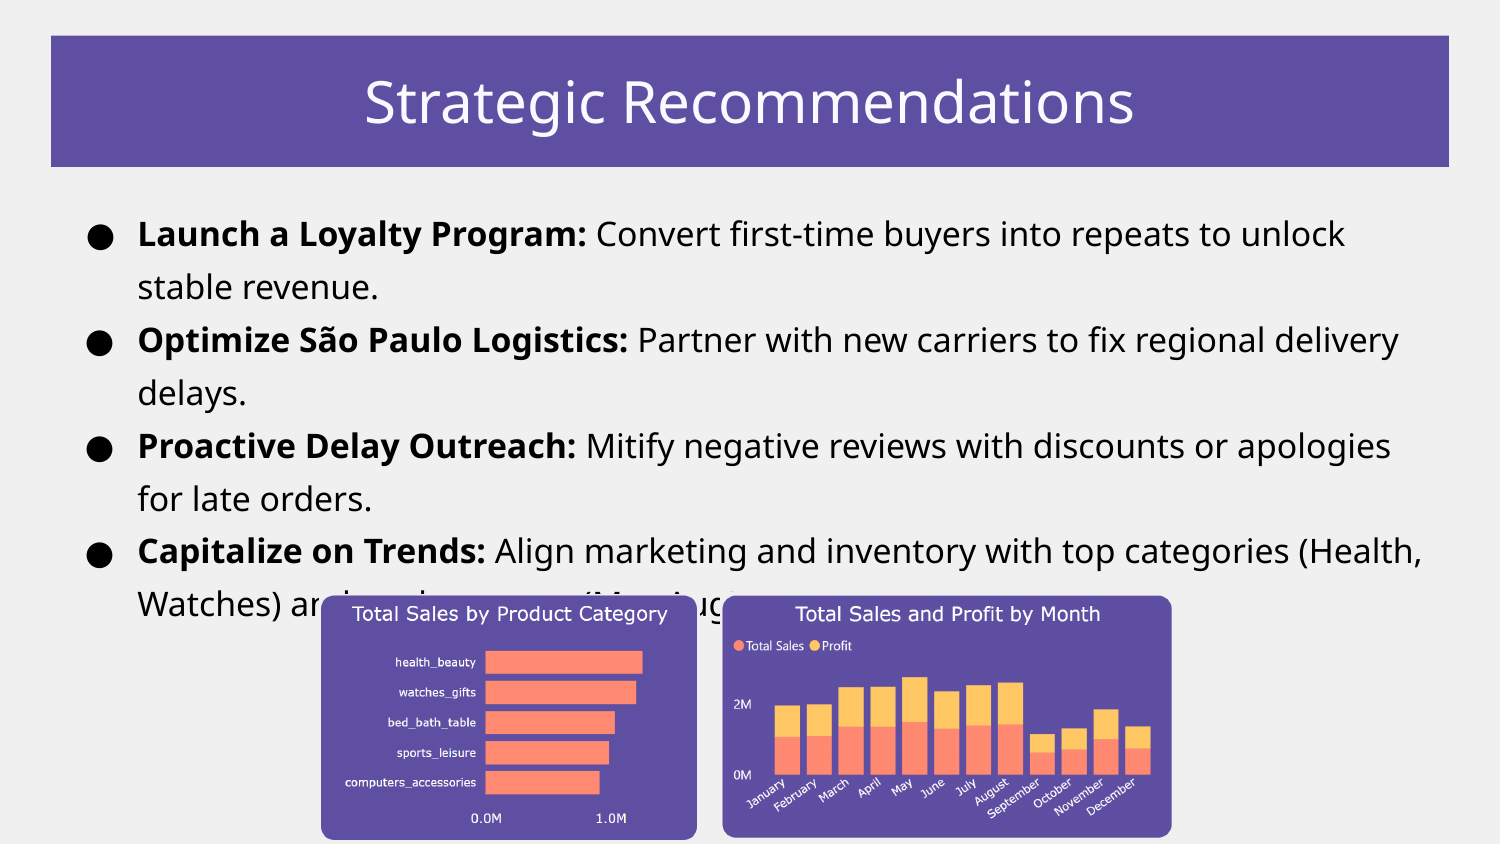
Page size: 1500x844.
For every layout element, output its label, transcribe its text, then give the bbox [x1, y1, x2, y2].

picture [319, 594, 700, 844]
title Strategic Recommendations [51, 35, 1449, 167]
picture [719, 591, 1175, 842]
list Launch a Loyalty Program: Convert first-time buyers into repeats to unlock stable revenue. Optimize São Paulo Logistics: Partner with new carriers to fix regional delivery delays. Proactive Delay Outreach: Mitify negative reviews with discounts or apologies for late orders. Capitalize on Trends: Align marketing and inventory with top categories (Health, Watches) and peak seasons (Mar-Aug). [51, 189, 1449, 644]
